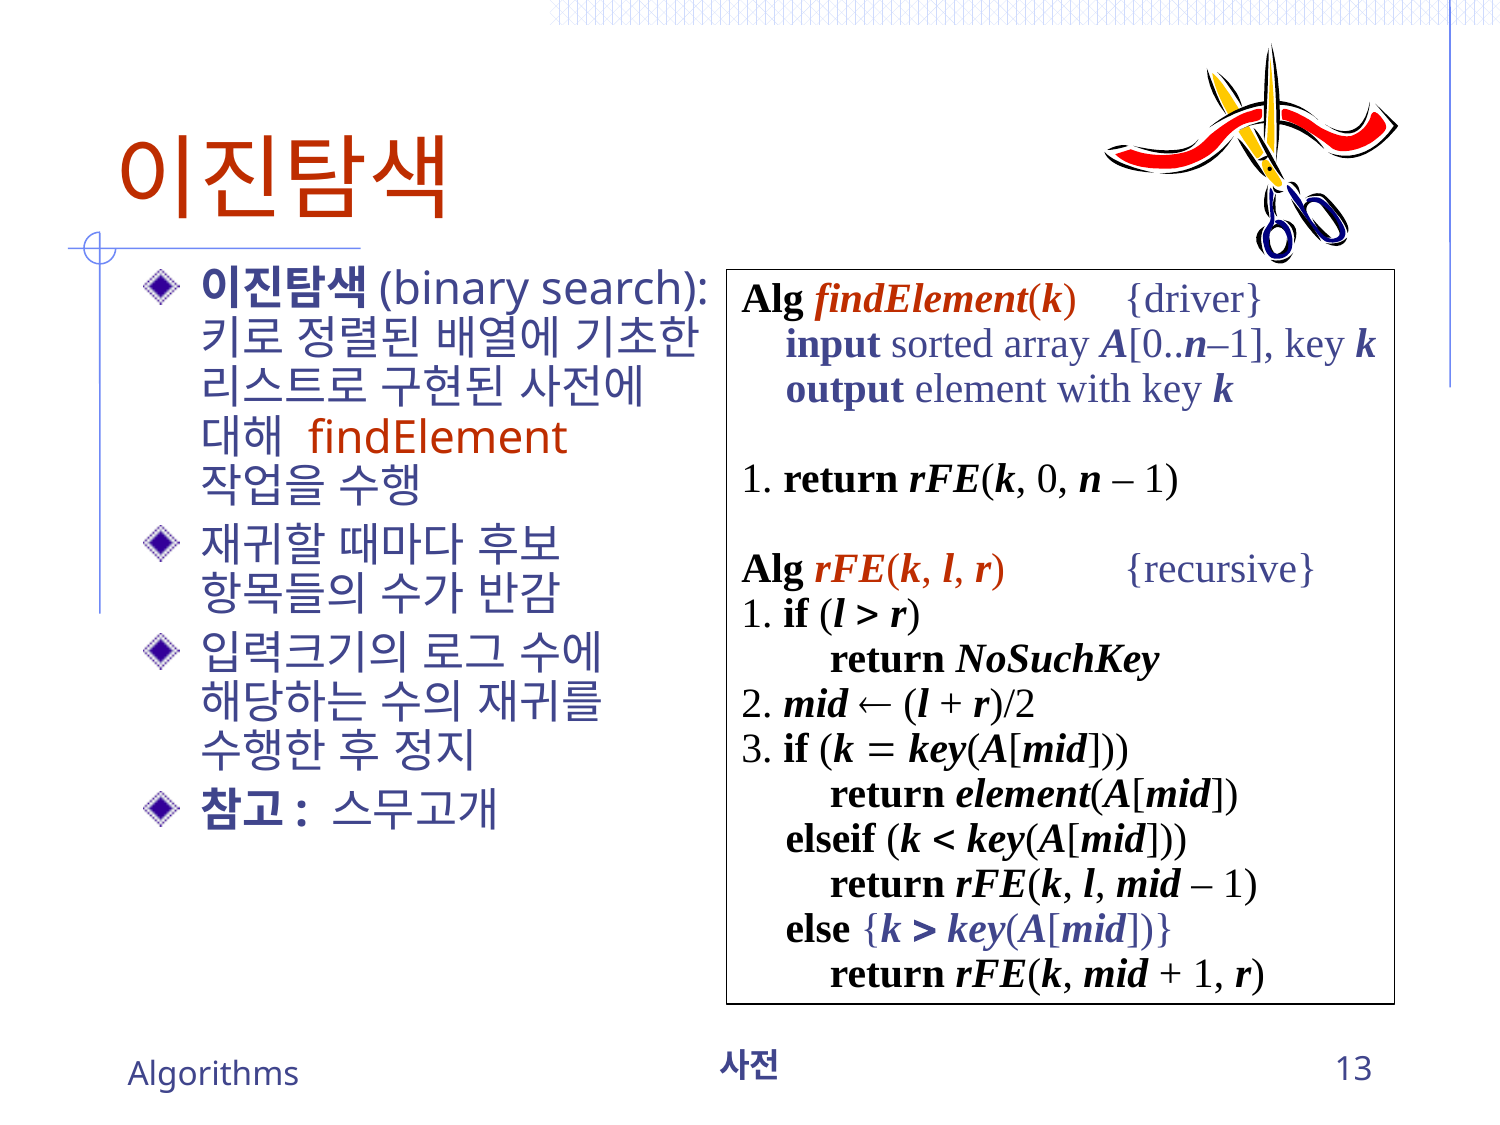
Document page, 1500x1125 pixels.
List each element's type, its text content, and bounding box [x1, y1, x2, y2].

picture [143, 525, 180, 562]
slide_number Algorithms [112, 1024, 469, 1101]
text_box Alg findElement(k) {driver} input sorted array A[0..n–1], key k output element with key k 1. return rFE(k, 0, n – 1) Alg rFE(k, l, r) {recursive} 1. if (l  r) return NoSuchKey 2. mid  (l + r)/2 3. if (k  key(A[mid])) return element(A[mid]) elseif (k  key(A[mid])) return rFE(k, l, mid – 1) else {k  key(A[mid])} return rFE(k, mid + 1, r) [726, 269, 1395, 1005]
picture [143, 269, 180, 305]
picture [1104, 42, 1399, 273]
picture [143, 633, 180, 670]
footer 사전 [512, 1024, 988, 1101]
picture [143, 791, 180, 827]
slide_number 13 [1074, 1024, 1388, 1101]
list 이진탐색(binary search): 키로 정렬된 배열에 기초한 리스트로 구현된 사전에 대해 findElement 작업을 수행 재귀할 때마다 후보 항목들의 수가 반감 입력크기의 로그 수에 해당하는 수의 재귀를 수행한 후 정지 참고: 스무고개 [128, 257, 727, 1009]
title 이진탐색 [99, 49, 1099, 238]
